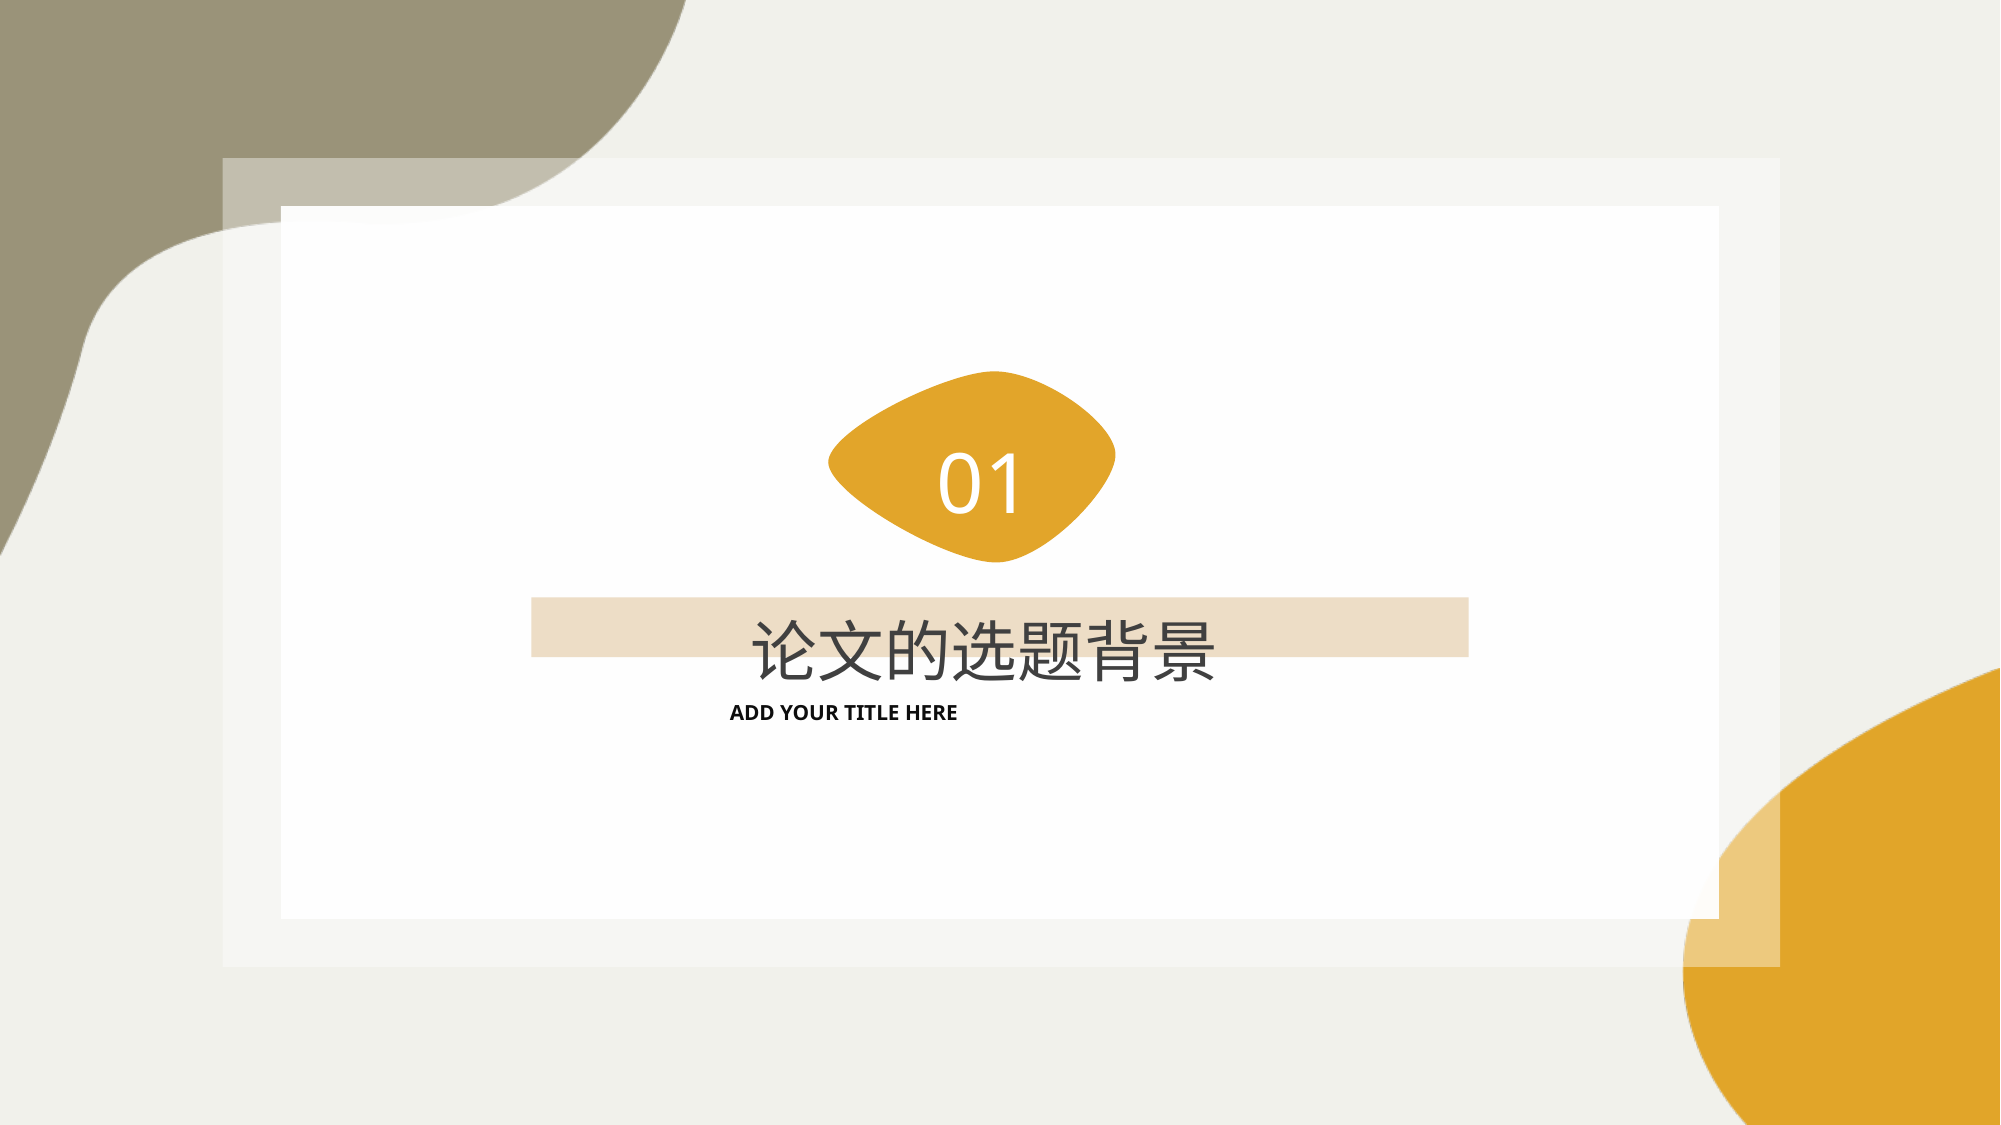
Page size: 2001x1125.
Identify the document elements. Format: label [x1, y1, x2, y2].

text_box [222, 158, 1781, 967]
picture [1682, 668, 2000, 1125]
picture [0, 0, 686, 556]
